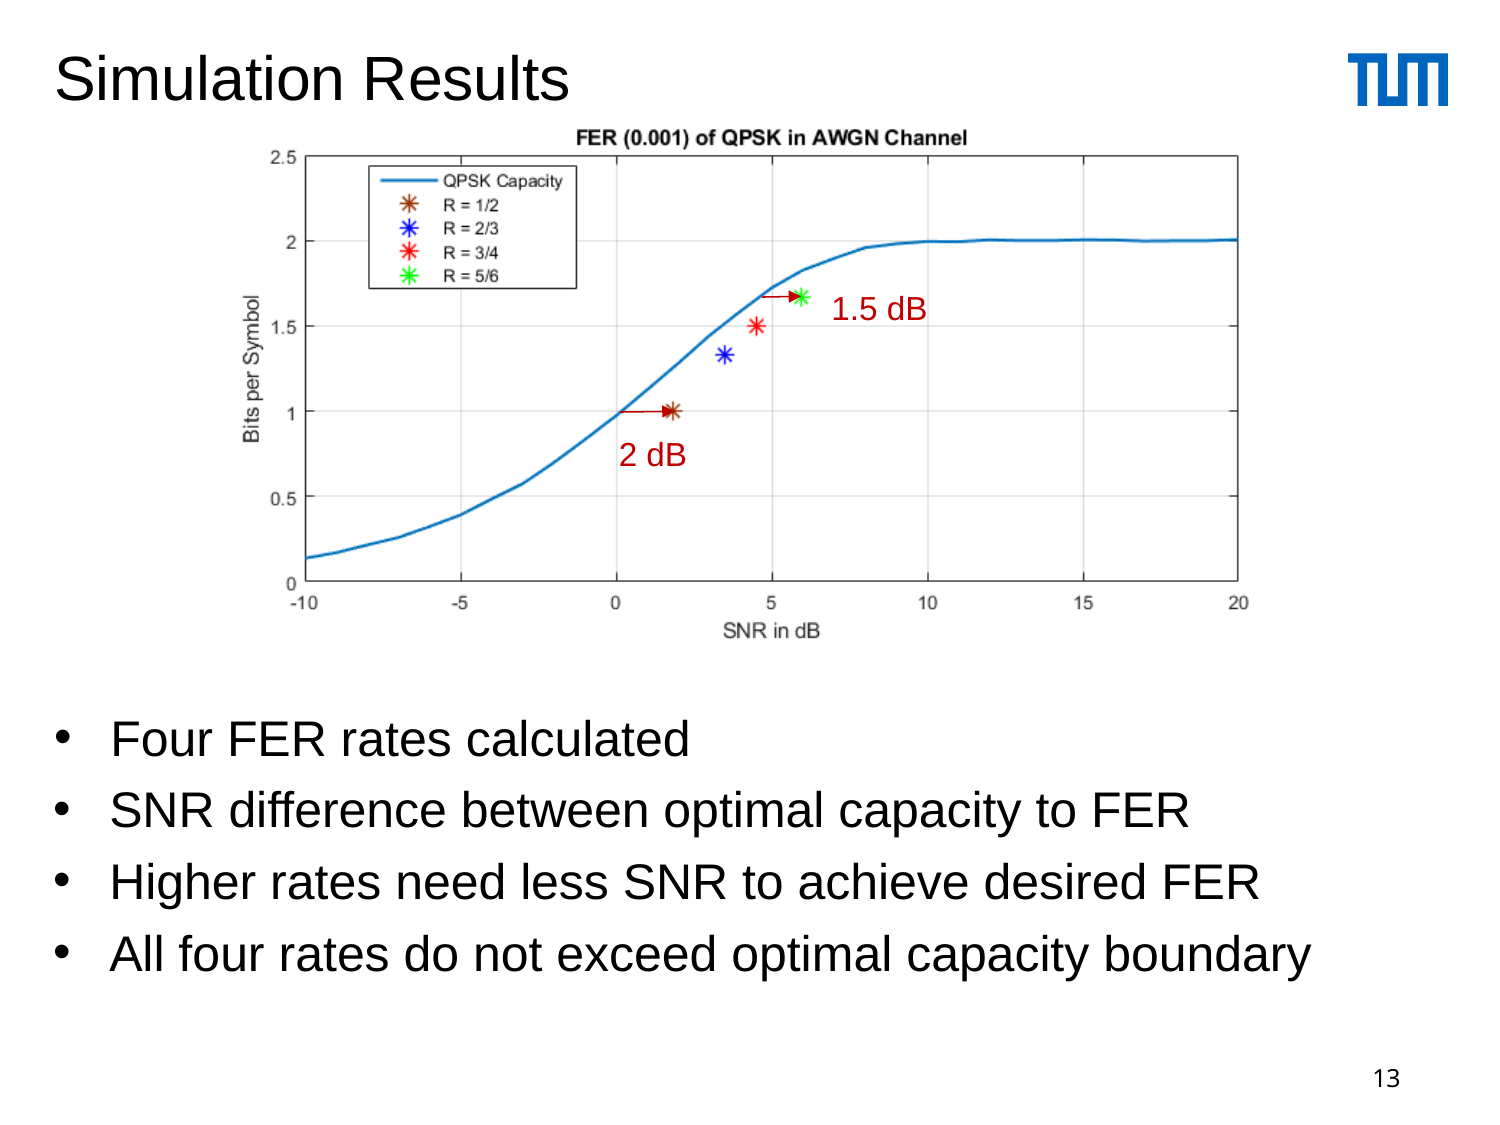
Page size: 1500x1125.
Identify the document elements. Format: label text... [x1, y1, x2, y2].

list Four FER rates calculated [53, 697, 1451, 765]
title Simulation Results [53, 45, 1451, 114]
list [148, 115, 1354, 645]
text_box SNR difference between optimal capacity to FER [53, 769, 1449, 836]
text_box All four rates do not exceed optimal capacity boundary [53, 912, 1449, 979]
text_box Higher rates need less SNR to achieve desired FER [53, 841, 1449, 908]
slide_number 13 [1353, 1061, 1401, 1098]
